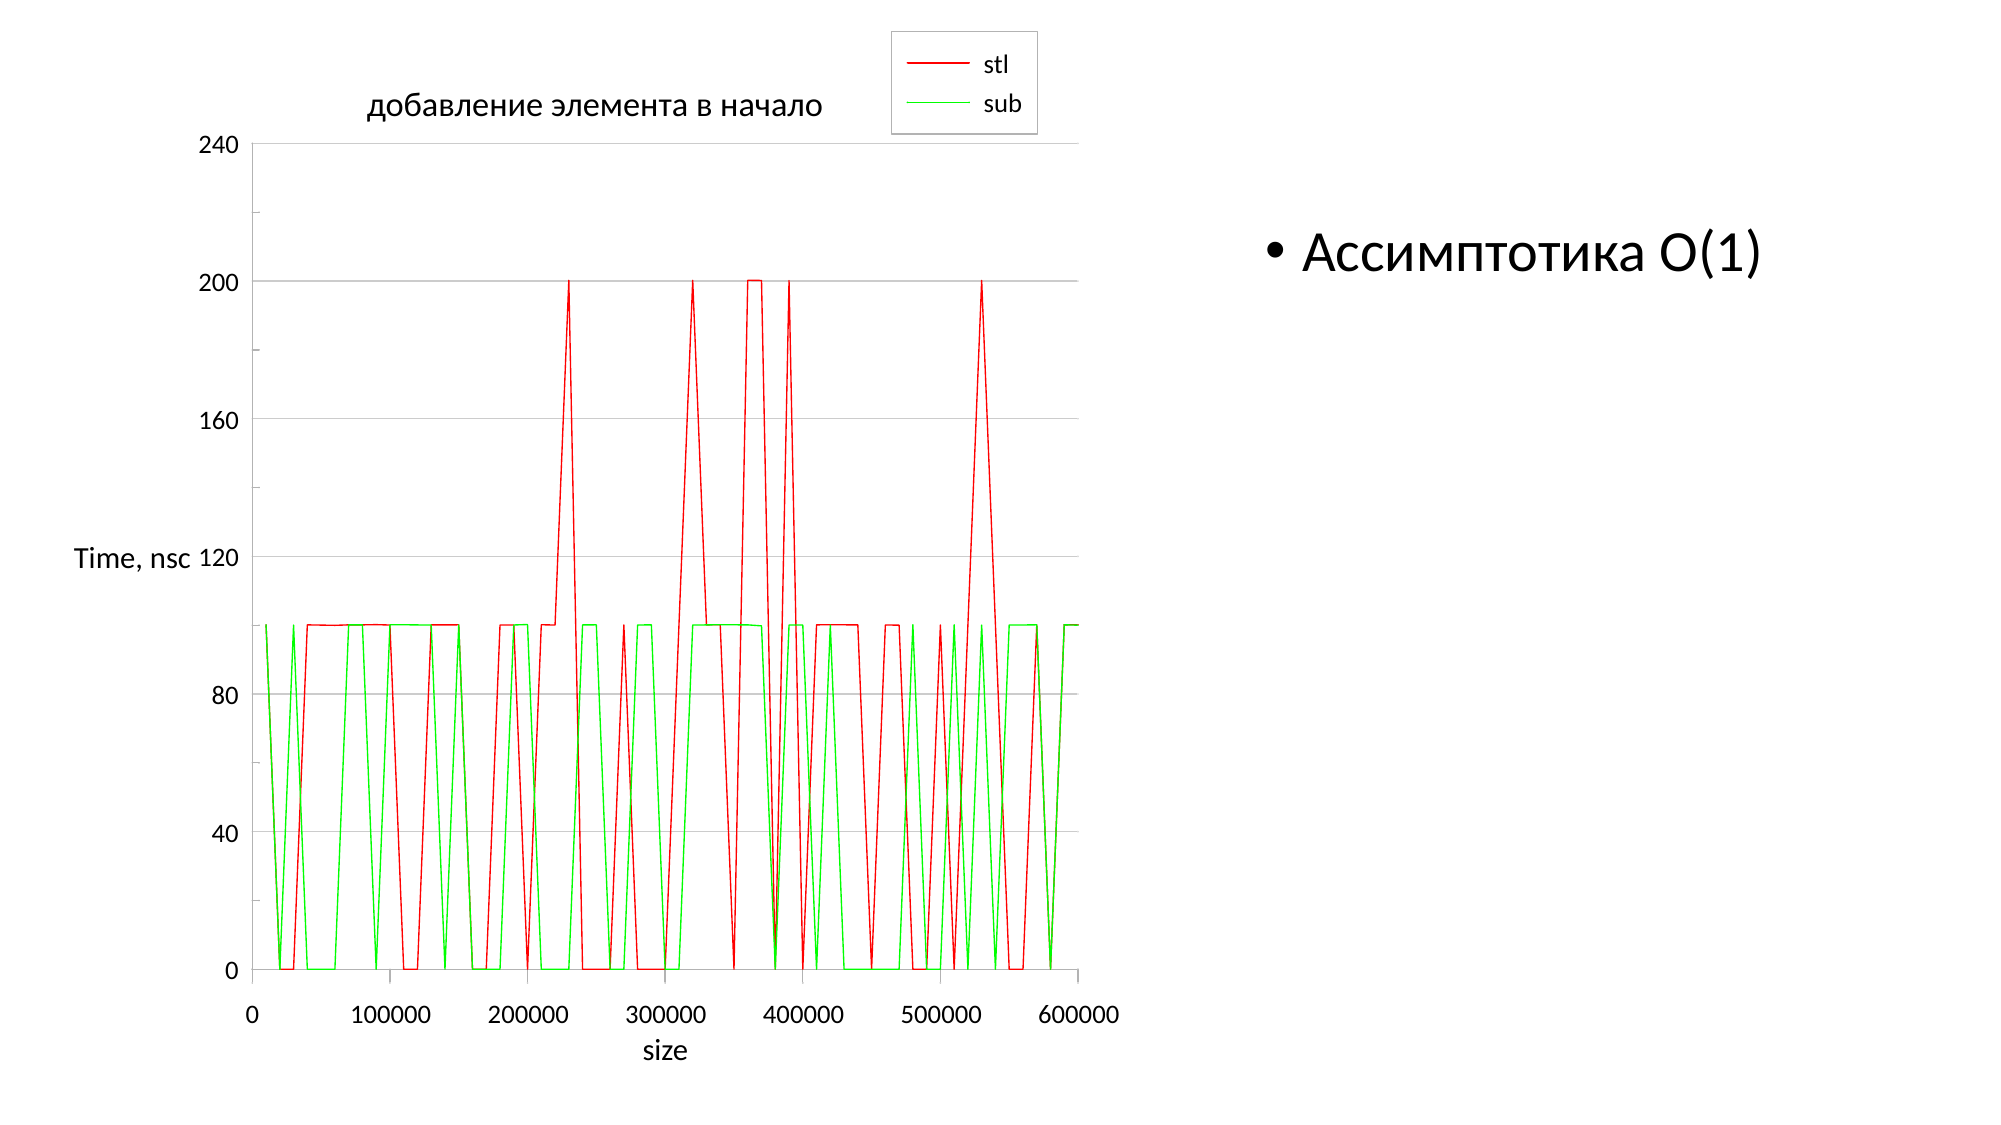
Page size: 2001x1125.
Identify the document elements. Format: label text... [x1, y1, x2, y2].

picture [73, 31, 1119, 1068]
list Ассимптотика O(1) [1250, 214, 1927, 928]
